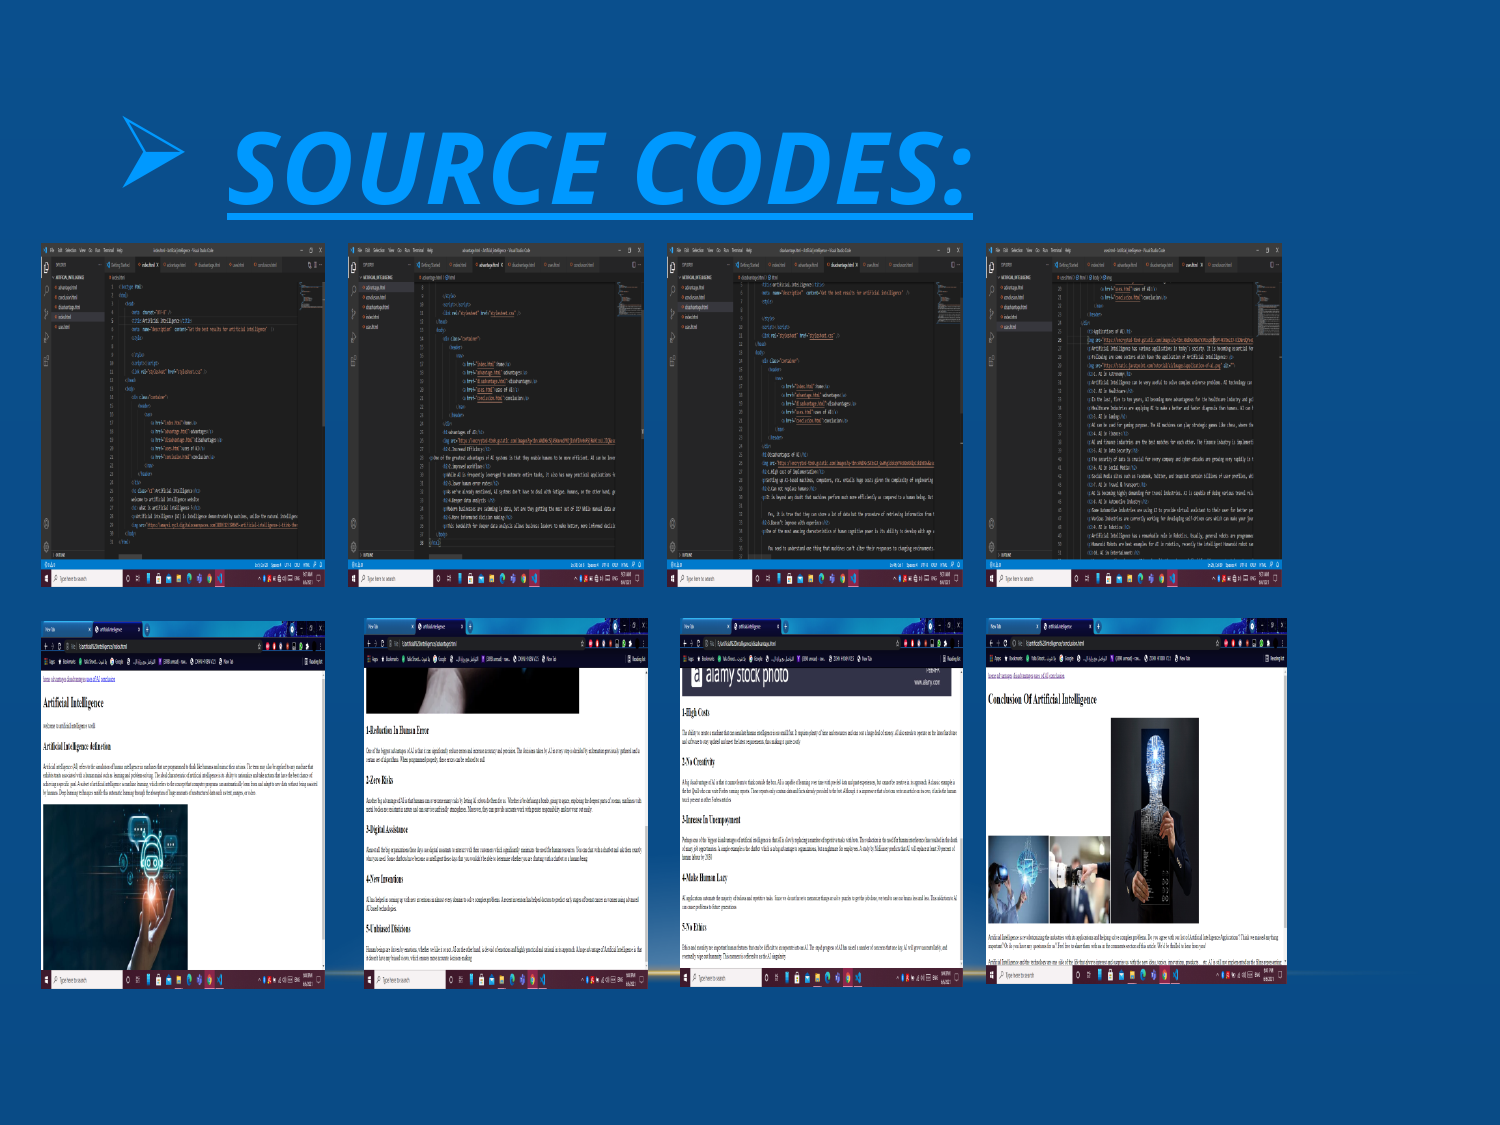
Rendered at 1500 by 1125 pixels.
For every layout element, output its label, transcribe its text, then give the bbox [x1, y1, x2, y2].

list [41, 243, 326, 587]
title SOURCE CODES: [99, 45, 1400, 233]
picture [0, 0, 1500, 1125]
